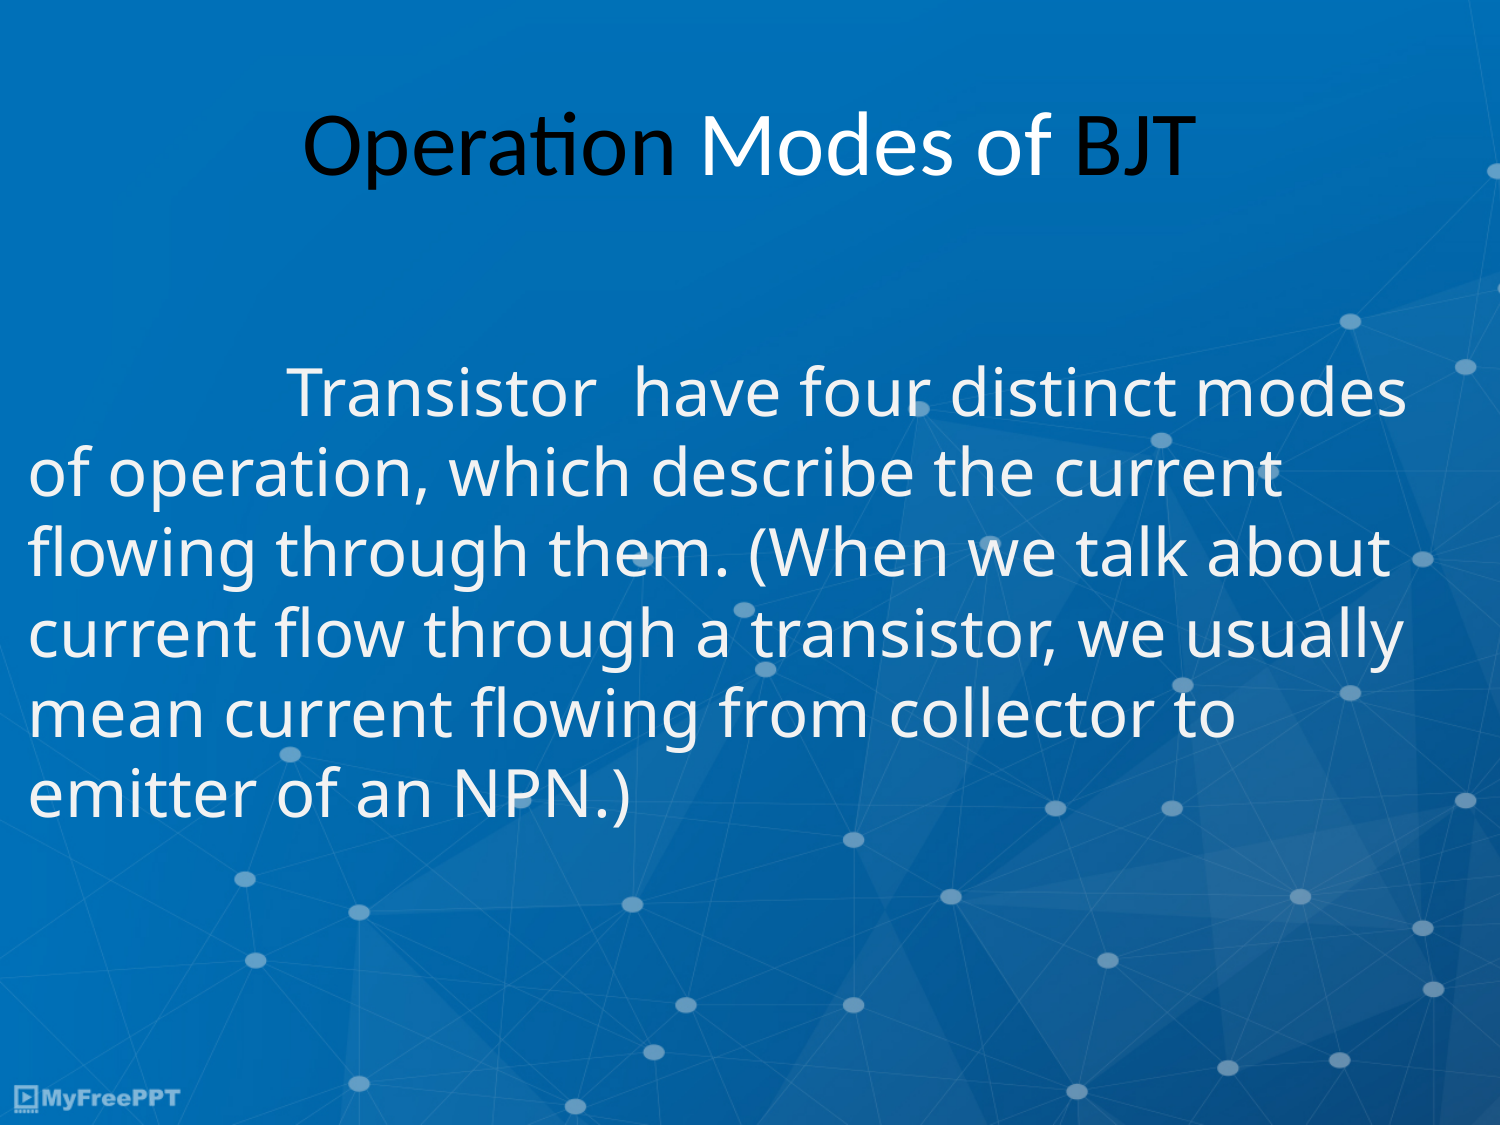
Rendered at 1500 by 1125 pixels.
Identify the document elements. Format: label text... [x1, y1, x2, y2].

list Transistor have four distinct modes of operation, which describe the current flowing through them. (When we talk about current flow through a transistor, we usually mean current flowing from collector to emitter of an NPN.) [12, 262, 1500, 963]
picture [0, 0, 1500, 1125]
title Operation Modes of BJT [75, 45, 1425, 233]
